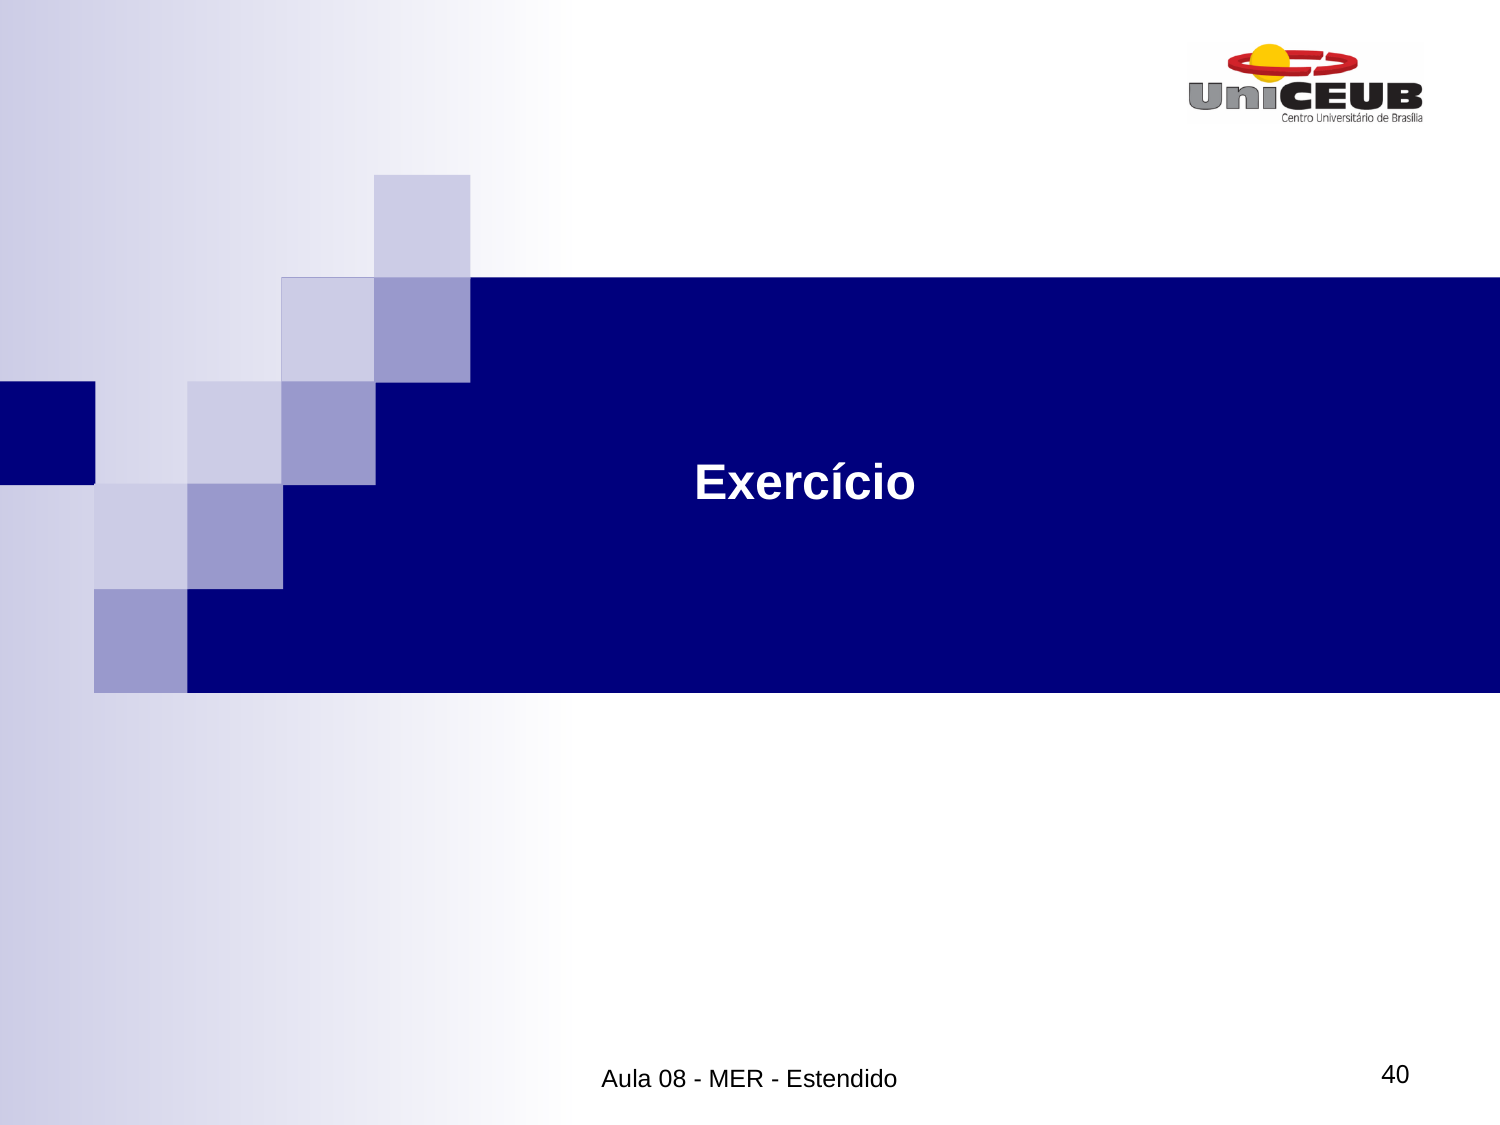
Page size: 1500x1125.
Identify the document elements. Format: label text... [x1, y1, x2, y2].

text_box ‹#› [1074, 1024, 1425, 1100]
title Exercício [336, 313, 1275, 645]
text_box Aula 08 - MER - Estendido [512, 1024, 988, 1100]
picture [1186, 42, 1424, 125]
